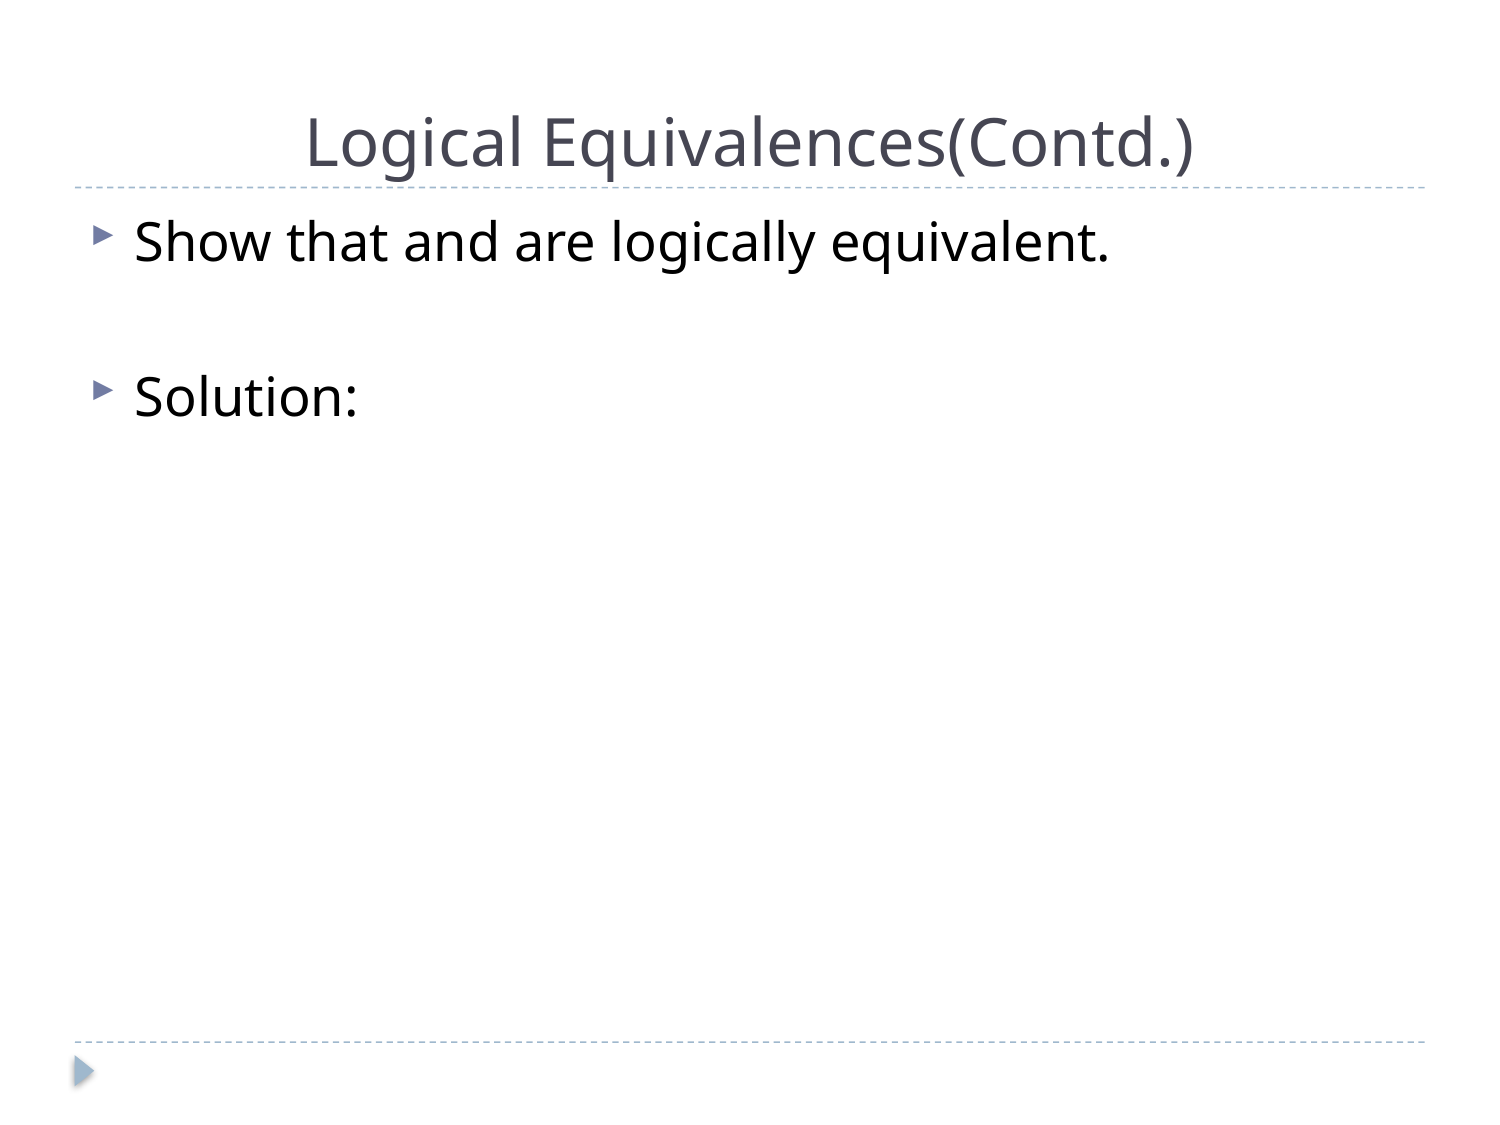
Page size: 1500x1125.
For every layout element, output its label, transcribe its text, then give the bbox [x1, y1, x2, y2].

title Logical Equivalences(Contd.) [75, 24, 1425, 188]
